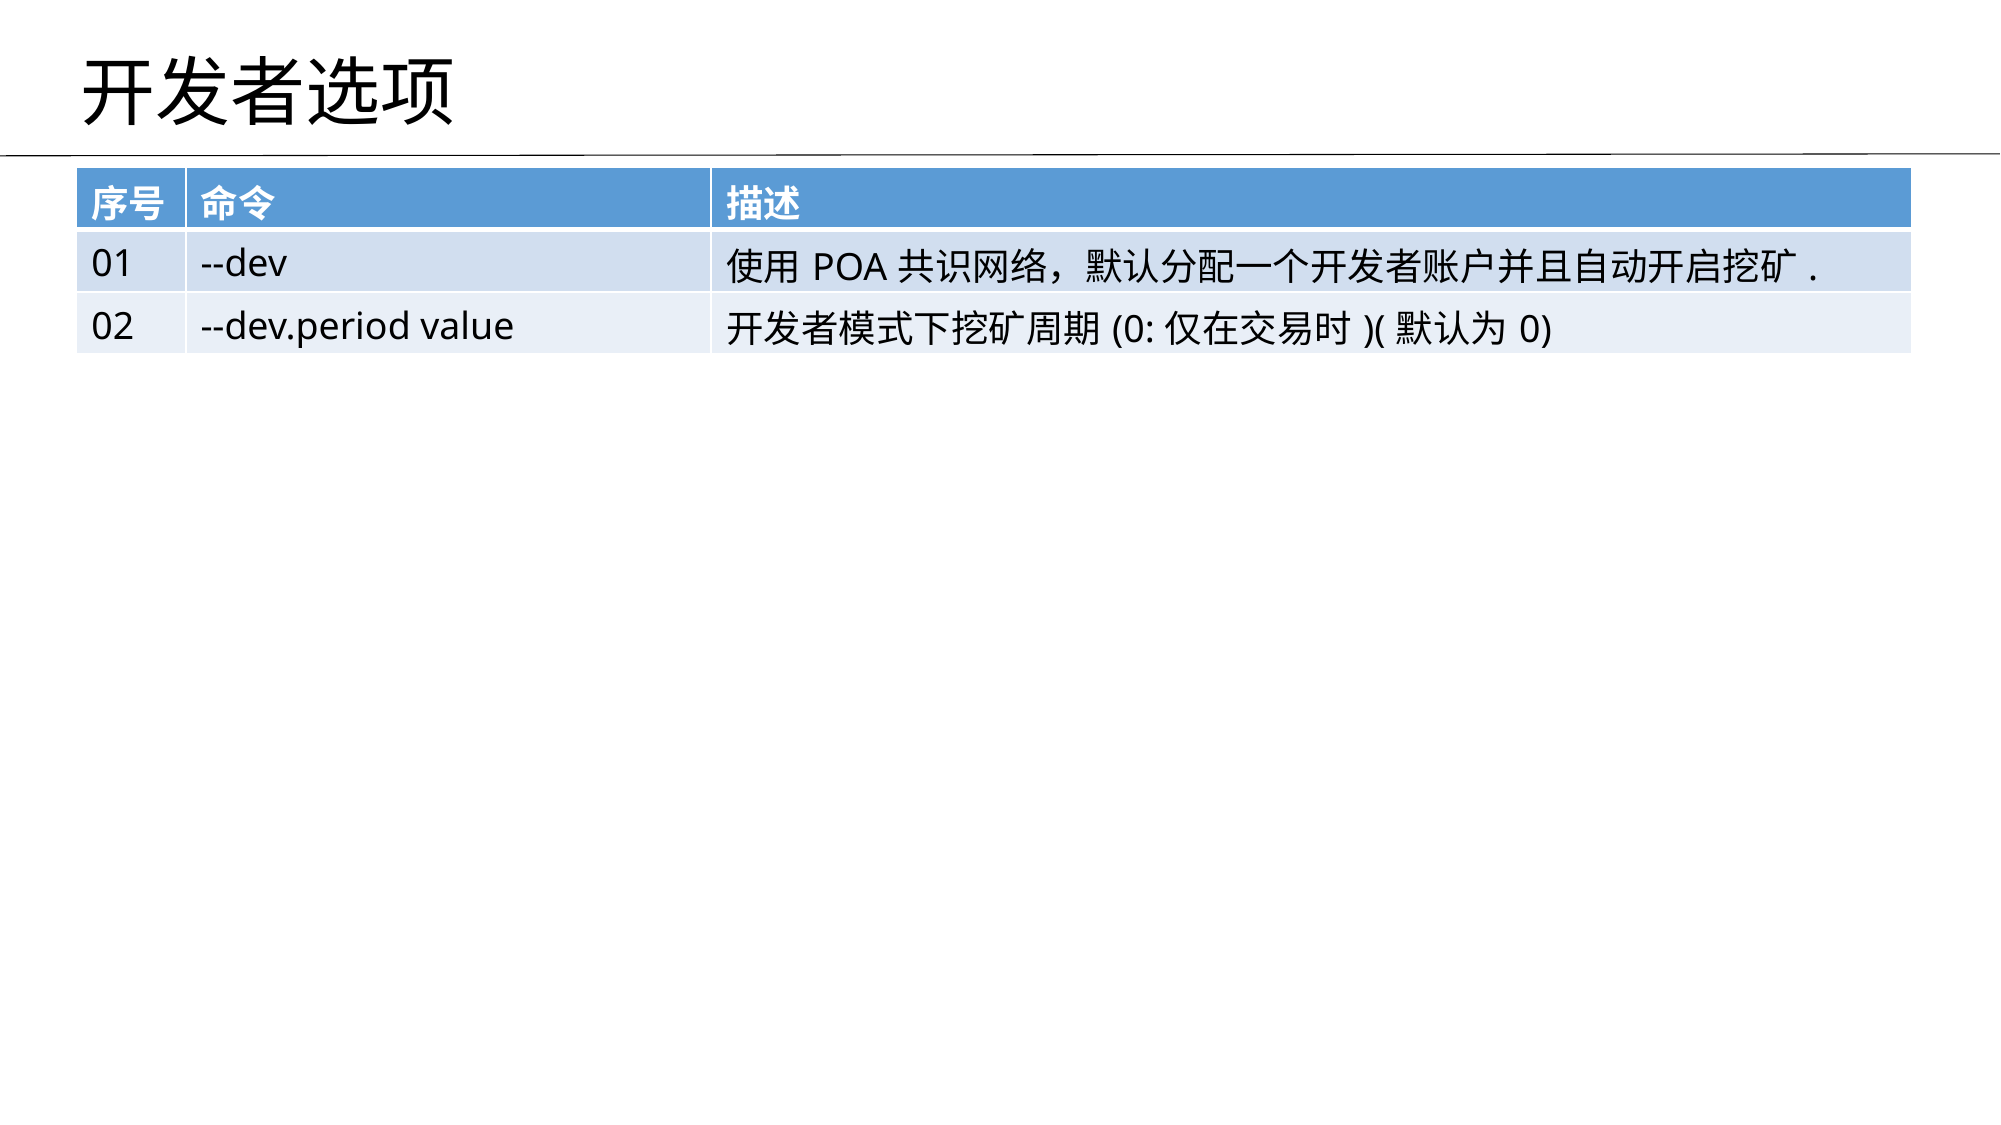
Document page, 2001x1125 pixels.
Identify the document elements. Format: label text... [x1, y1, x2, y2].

table_cell 开发者模式下挖矿周期(0:仅在交易时)(默认为0) [712, 293, 1911, 353]
table_cell --dev [187, 232, 710, 291]
table_header 序号 [77, 168, 185, 227]
text_box 开发者选项 [65, 37, 982, 143]
table_header 描述 [712, 168, 1911, 227]
table_cell 使用POA共识网络，默认分配一个开发者账户并且自动开启挖矿. [712, 232, 1911, 291]
table_cell --dev.period value [187, 293, 710, 353]
table_cell 01 [77, 232, 185, 291]
table_header 命令 [187, 168, 710, 227]
table_cell 02 [77, 293, 185, 353]
